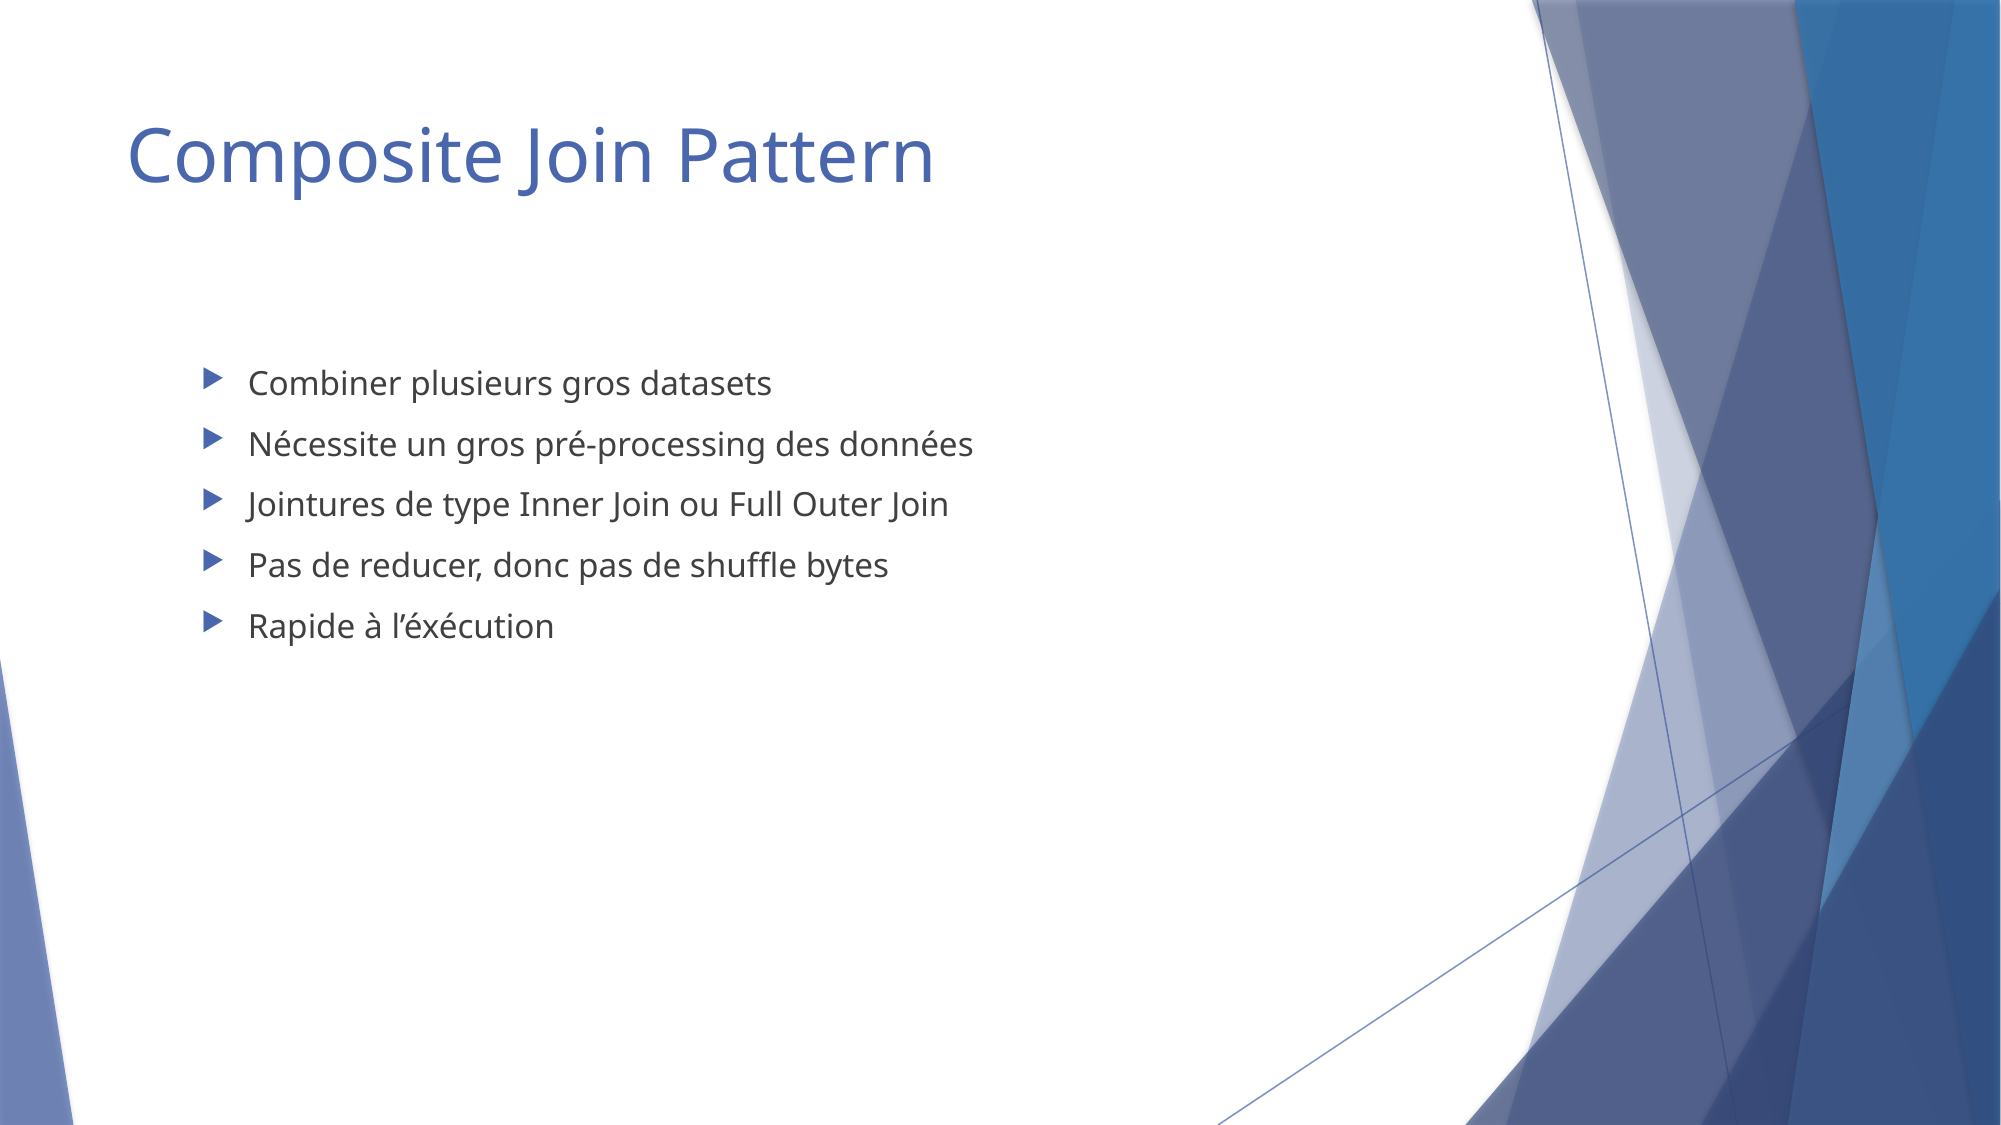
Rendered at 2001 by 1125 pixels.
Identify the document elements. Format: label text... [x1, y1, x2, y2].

list Combiner plusieurs gros datasets Nécessite un gros pré-processing des données Jointures de type Inner Join ou Full Outer Join Pas de reducer, donc pas de shuffle bytes Rapide à l’éxécution [111, 354, 1522, 992]
title Composite Join Pattern [111, 99, 1522, 317]
